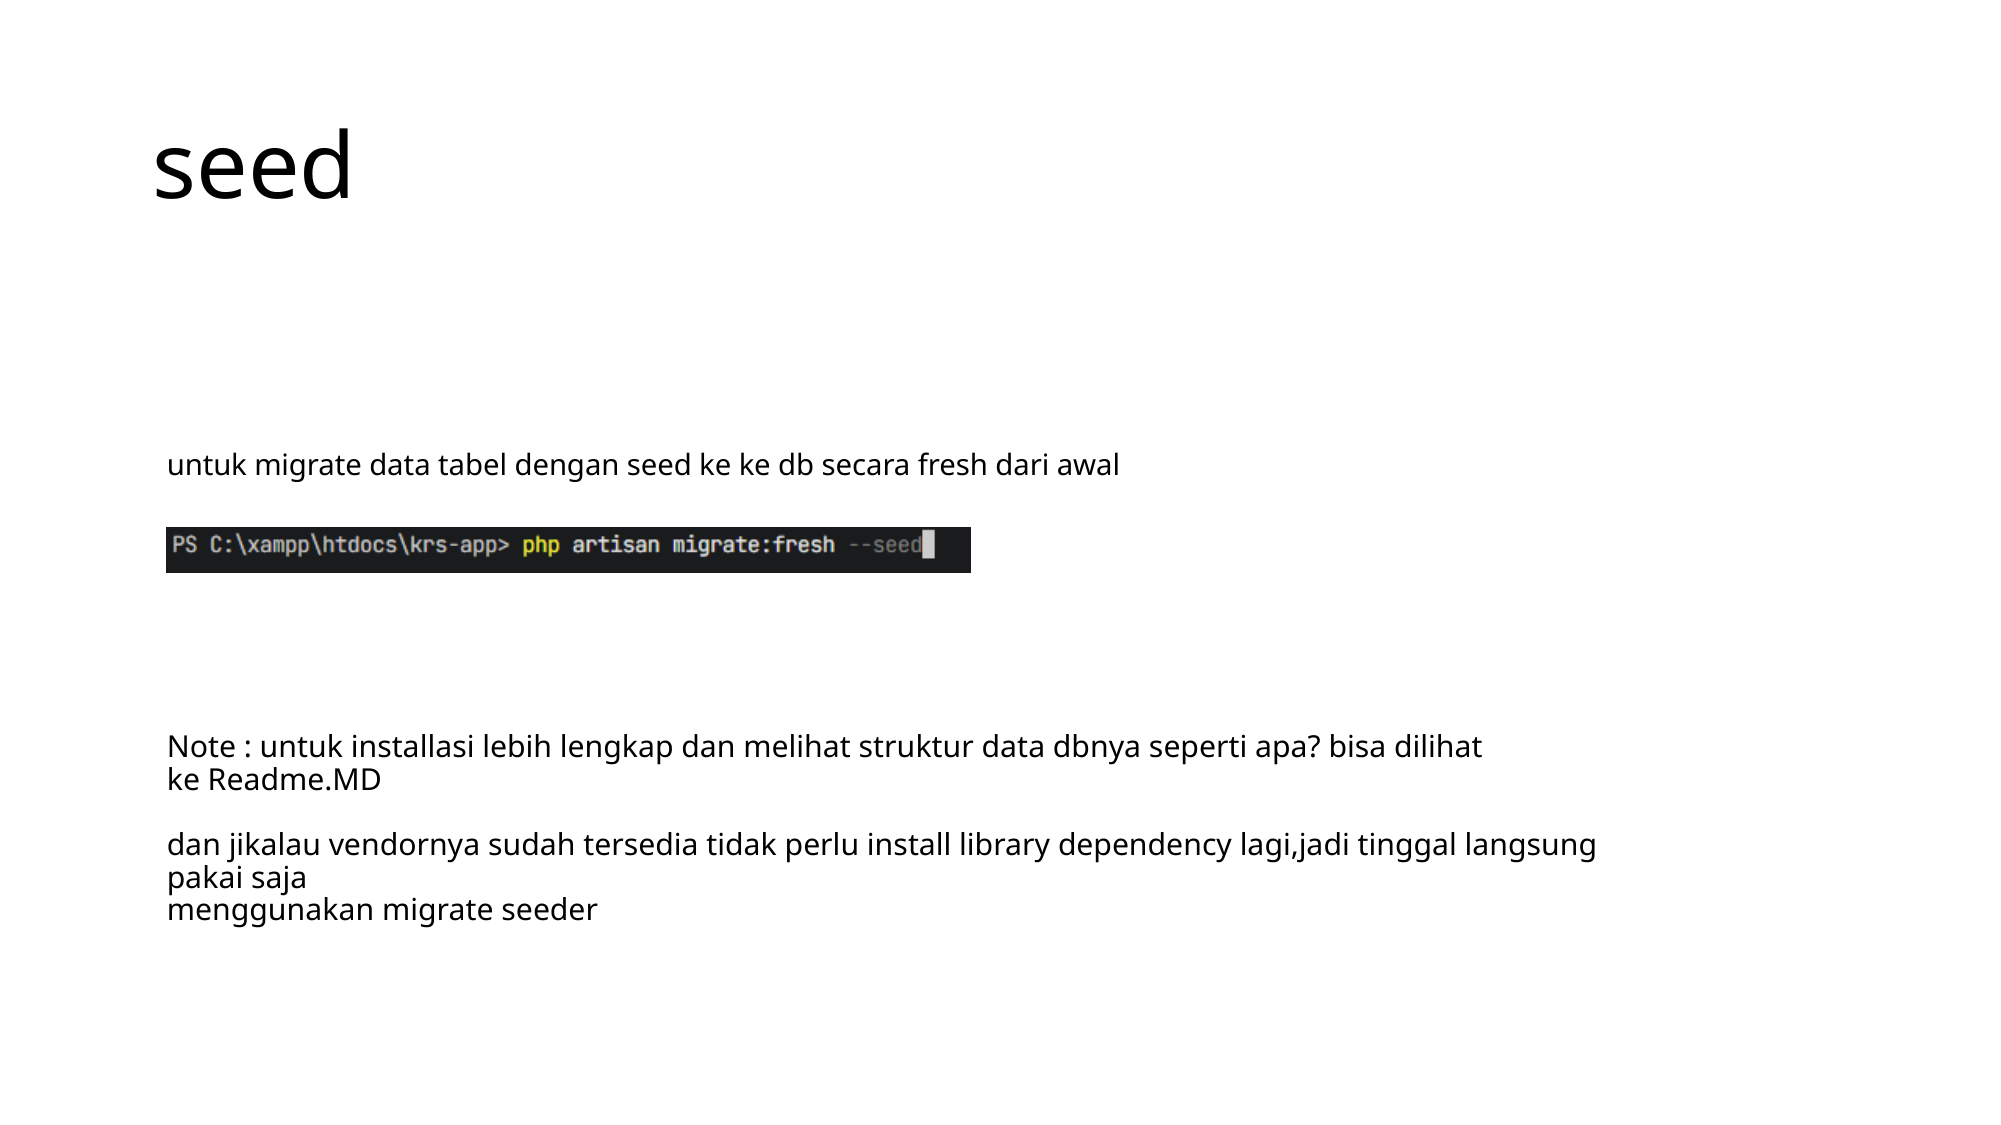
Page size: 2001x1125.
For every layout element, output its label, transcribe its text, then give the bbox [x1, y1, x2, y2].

picture [166, 527, 971, 573]
text_box untuk migrate data tabel dengan seed ke ke db secara fresh dari awal [151, 432, 1358, 501]
text_box Note : untuk installasi lebih lengkap dan melihat struktur data dbnya seperti apa? bisa dilihat ke Readme.MD dan jikalau vendornya sudah tersedia tidak perlu install library dependency lagi,jadi tinggal langsung pakai saja menggunakan migrate seeder [151, 724, 1675, 935]
title seed [137, 59, 1863, 278]
